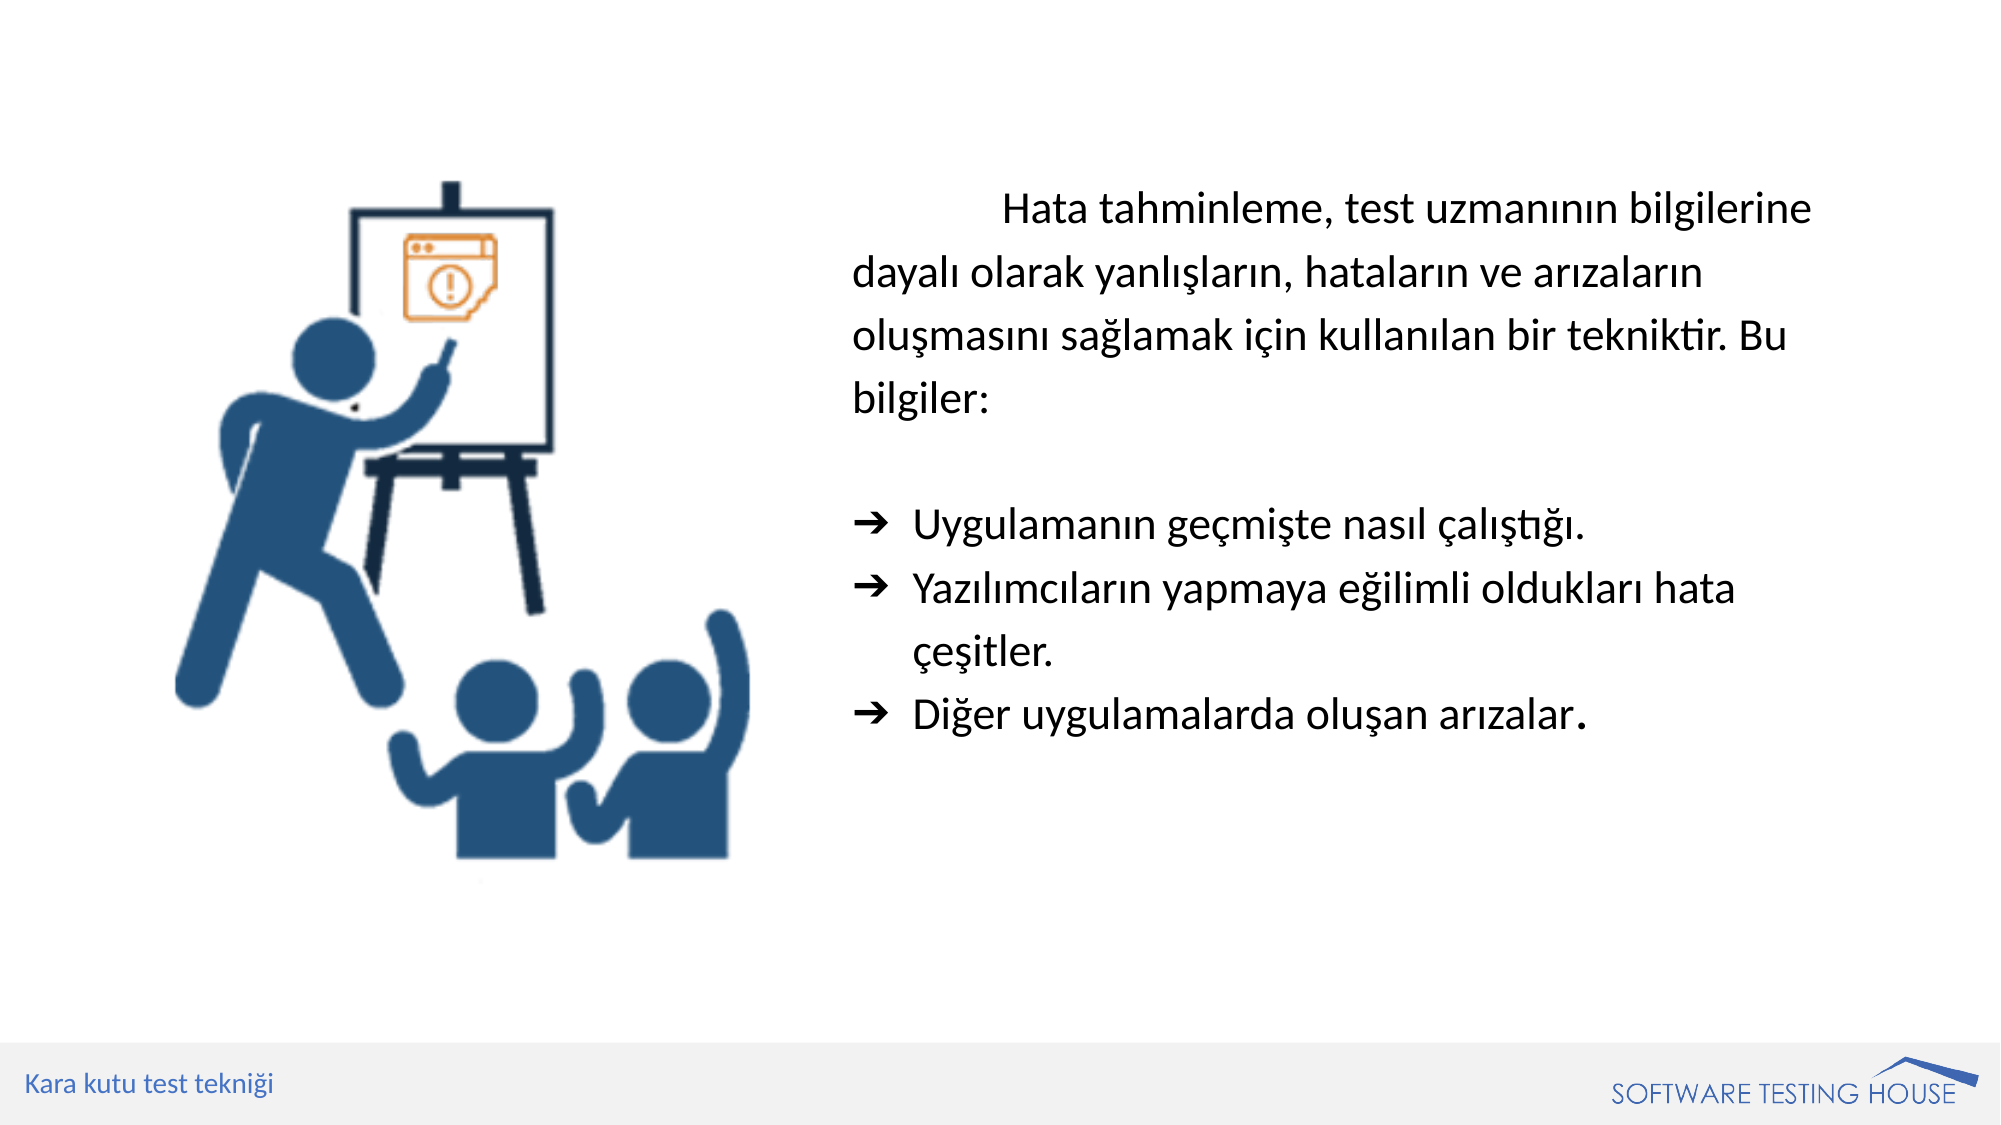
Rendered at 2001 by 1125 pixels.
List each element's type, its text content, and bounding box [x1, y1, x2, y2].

text_box Hata tahminleme, test uzmanının bilgilerine dayalı olarak yanlışların, hataların ve arızaların oluşmasını sağlamak için kullanılan bir tekniktir. Bu bilgiler: Uygulamanın geçmişte nasıl çalıştığı. Yazılımcıların yapmaya eğilimli oldukları hata çeşitler. Diğer uygulamalarda oluşan arızalar. [824, 162, 1899, 788]
picture [101, 162, 823, 884]
picture [1611, 1056, 1979, 1112]
list Kara kutu test tekniği [9, 1052, 856, 1108]
